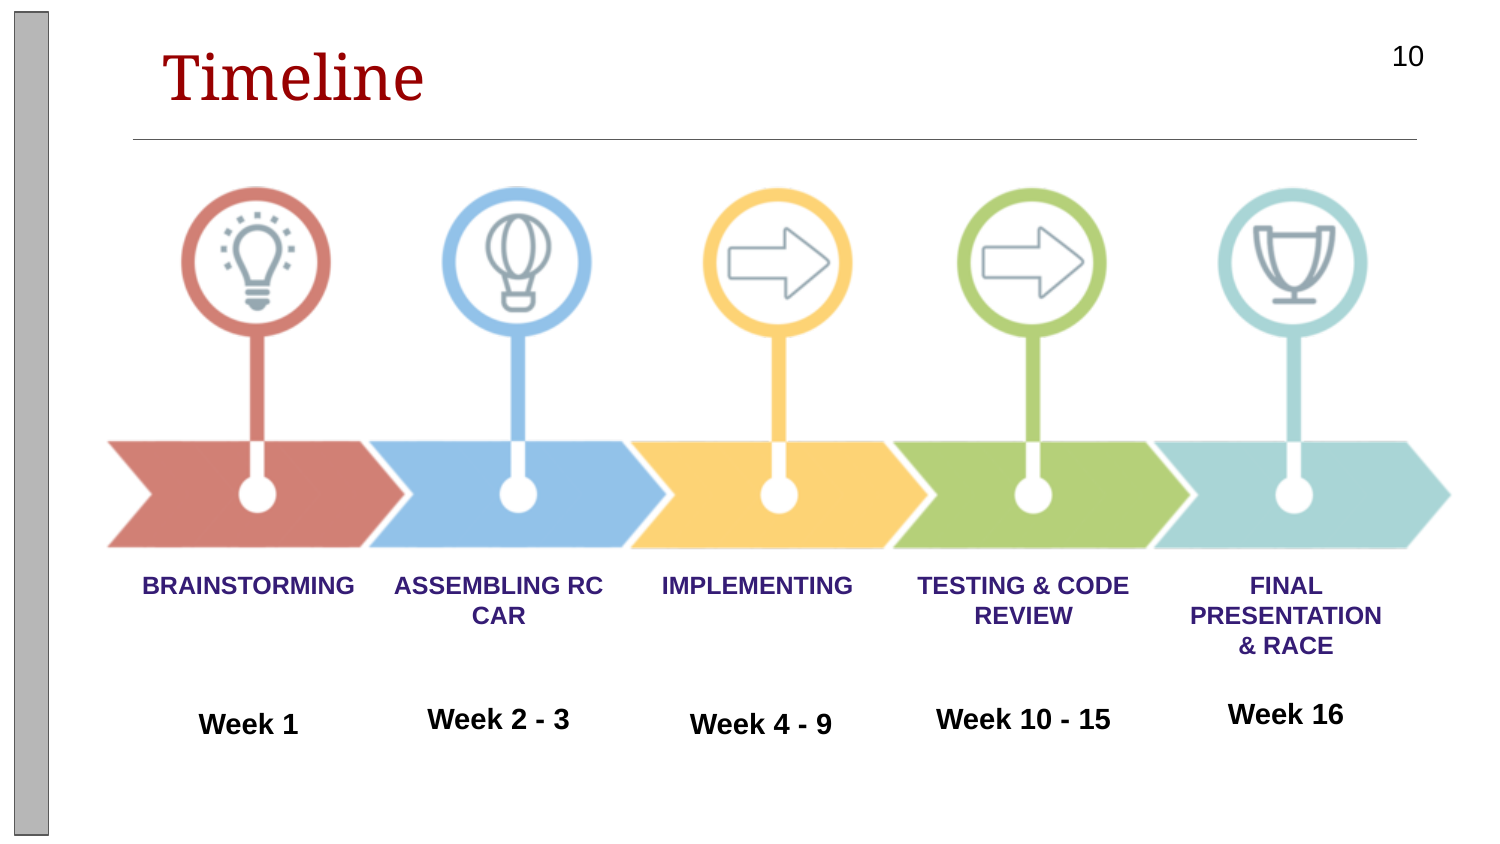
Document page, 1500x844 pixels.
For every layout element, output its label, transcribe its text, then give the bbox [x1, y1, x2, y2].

text_box TESTING & CODE REVIEW Week 10 - 15 [901, 567, 1146, 830]
text_box FINAL PRESENTATION & RACE Week 16 [1164, 567, 1409, 830]
text_box ASSEMBLING RC CAR Week 2 - 3 [376, 567, 621, 830]
text_box Timeline [147, 22, 1418, 139]
slide_number 10 [1418, 23, 1467, 88]
text_box IMPLEMENTING Week 4 - 9 [639, 567, 884, 830]
text_box BRAINSTORMING Week 1 [126, 567, 371, 830]
picture [91, 174, 1468, 558]
text_box [14, 11, 49, 835]
